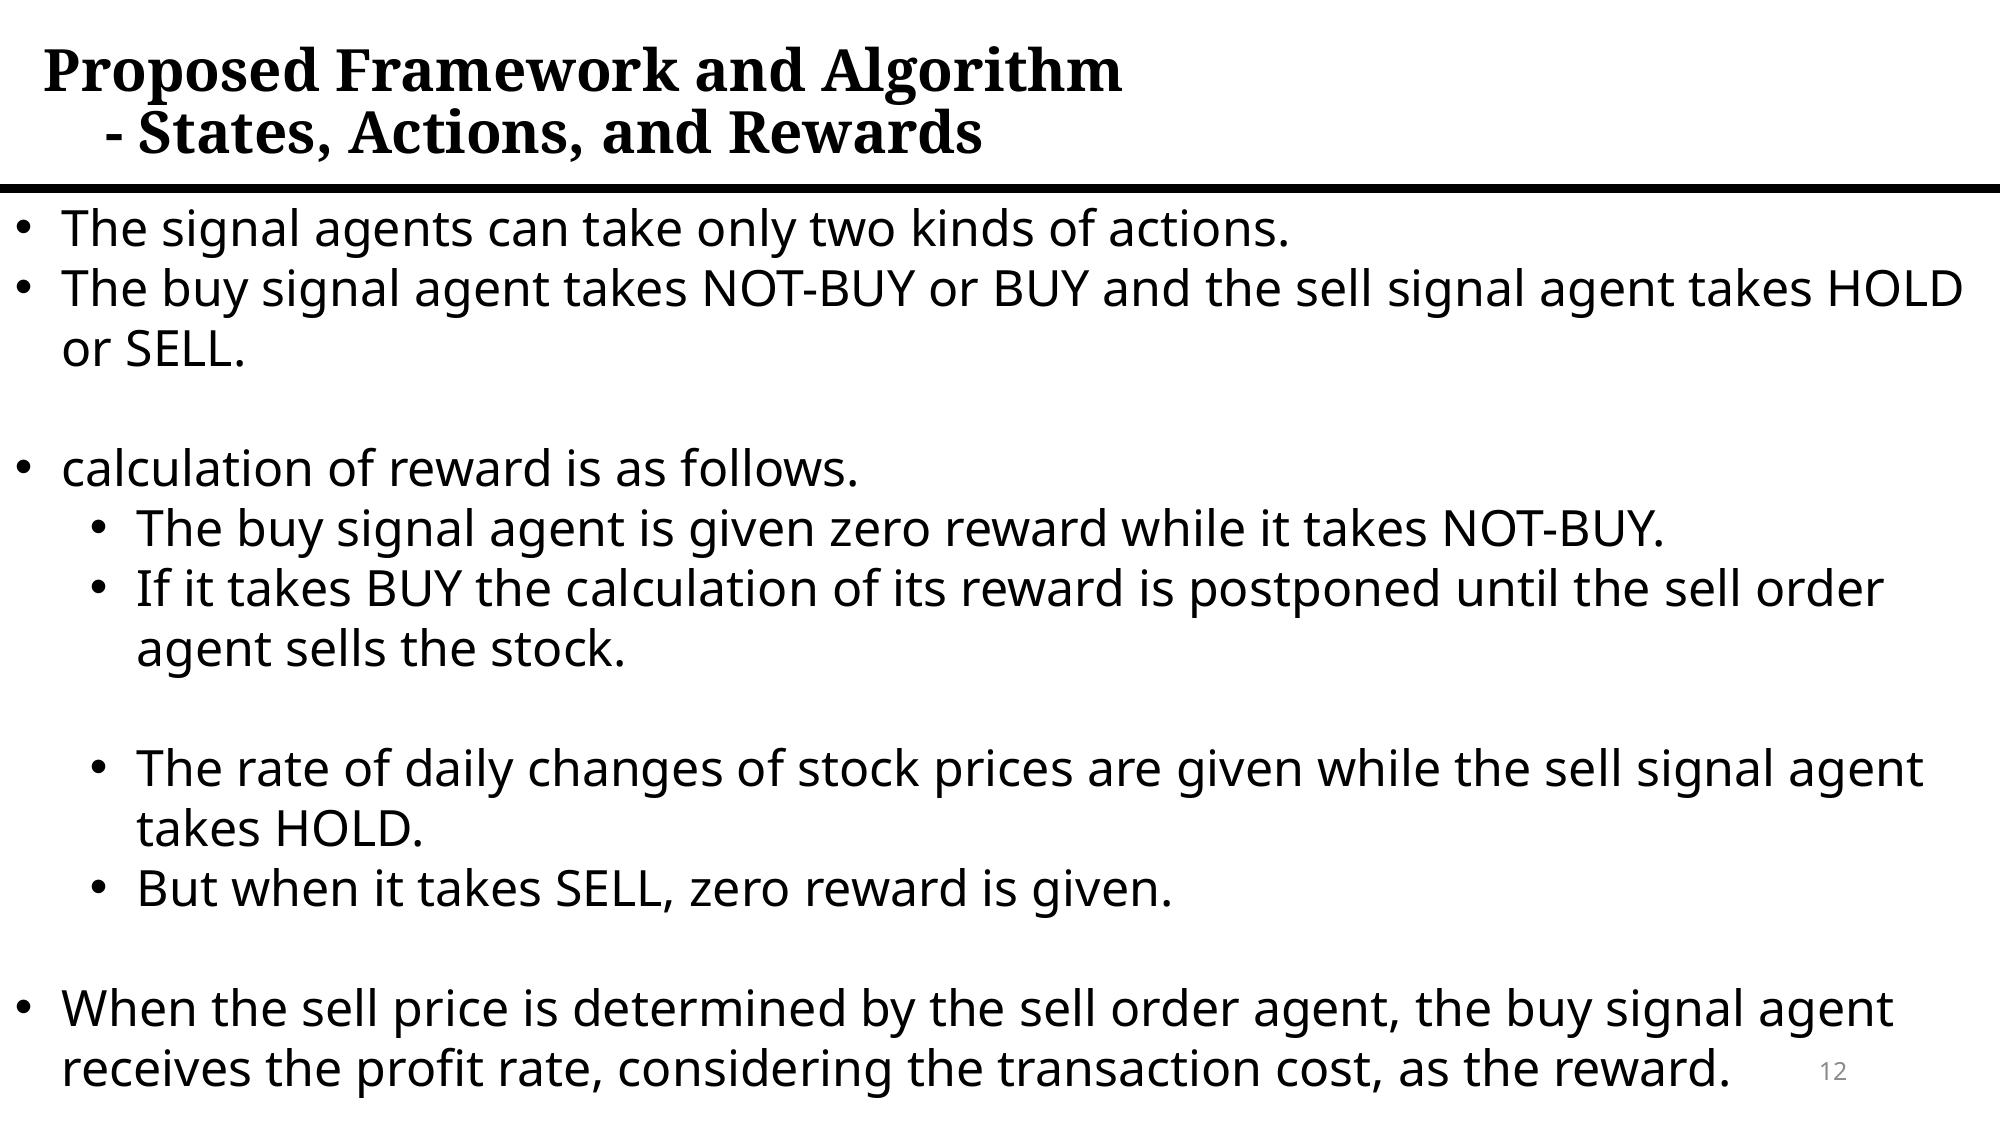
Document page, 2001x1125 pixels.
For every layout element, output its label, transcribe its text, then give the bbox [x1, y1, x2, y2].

text_box Proposed Framework and Algorithm - States, Actions, and Rewards [28, 18, 1534, 184]
text_box The signal agents can take only two kinds of actions. The buy signal agent takes NOT-BUY or BUY and the sell signal agent takes HOLD or SELL. calculation of reward is as follows. The buy signal agent is given zero reward while it takes NOT-BUY. If it takes BUY the calculation of its reward is postponed until the sell order agent sells the stock. The rate of daily changes of stock prices are given while the sell signal agent takes HOLD. But when it takes SELL, zero reward is given. When the sell price is determined by the sell order agent, the buy signal agent receives the profit rate, considering the transaction cost, as the reward. [0, 189, 2000, 1104]
